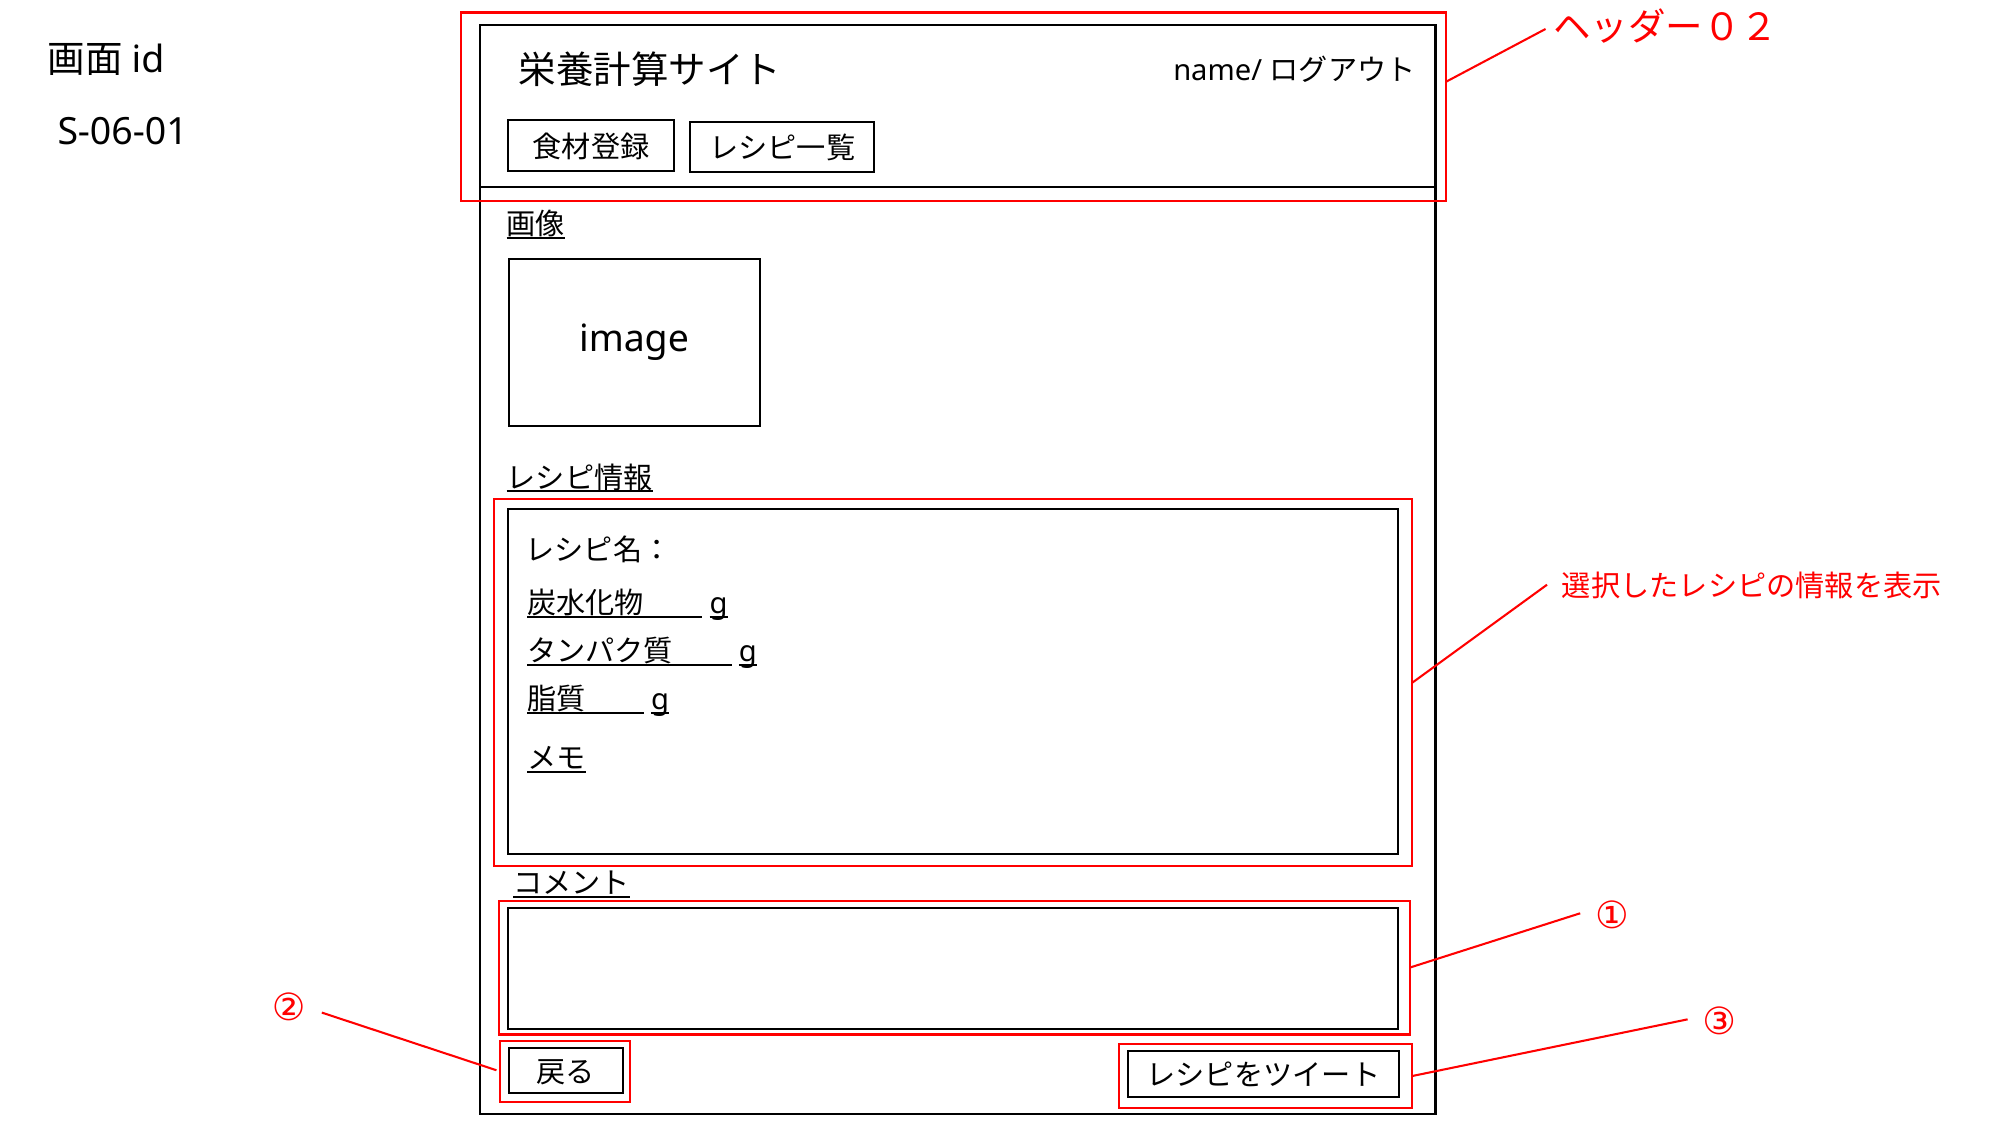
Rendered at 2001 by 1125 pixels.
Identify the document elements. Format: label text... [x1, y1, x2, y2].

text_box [1119, 989, 1754, 1108]
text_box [460, 0, 1795, 201]
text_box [493, 499, 1959, 867]
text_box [254, 975, 630, 1103]
text_box 画像 [491, 202, 614, 248]
text_box image [564, 306, 716, 367]
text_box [498, 883, 1646, 1035]
text_box [479, 202, 1437, 975]
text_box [37, 27, 209, 161]
text_box [479, 1036, 1437, 1115]
text_box [508, 258, 761, 427]
text_box レシピ情報 [491, 451, 743, 502]
text_box コメント [498, 867, 750, 883]
